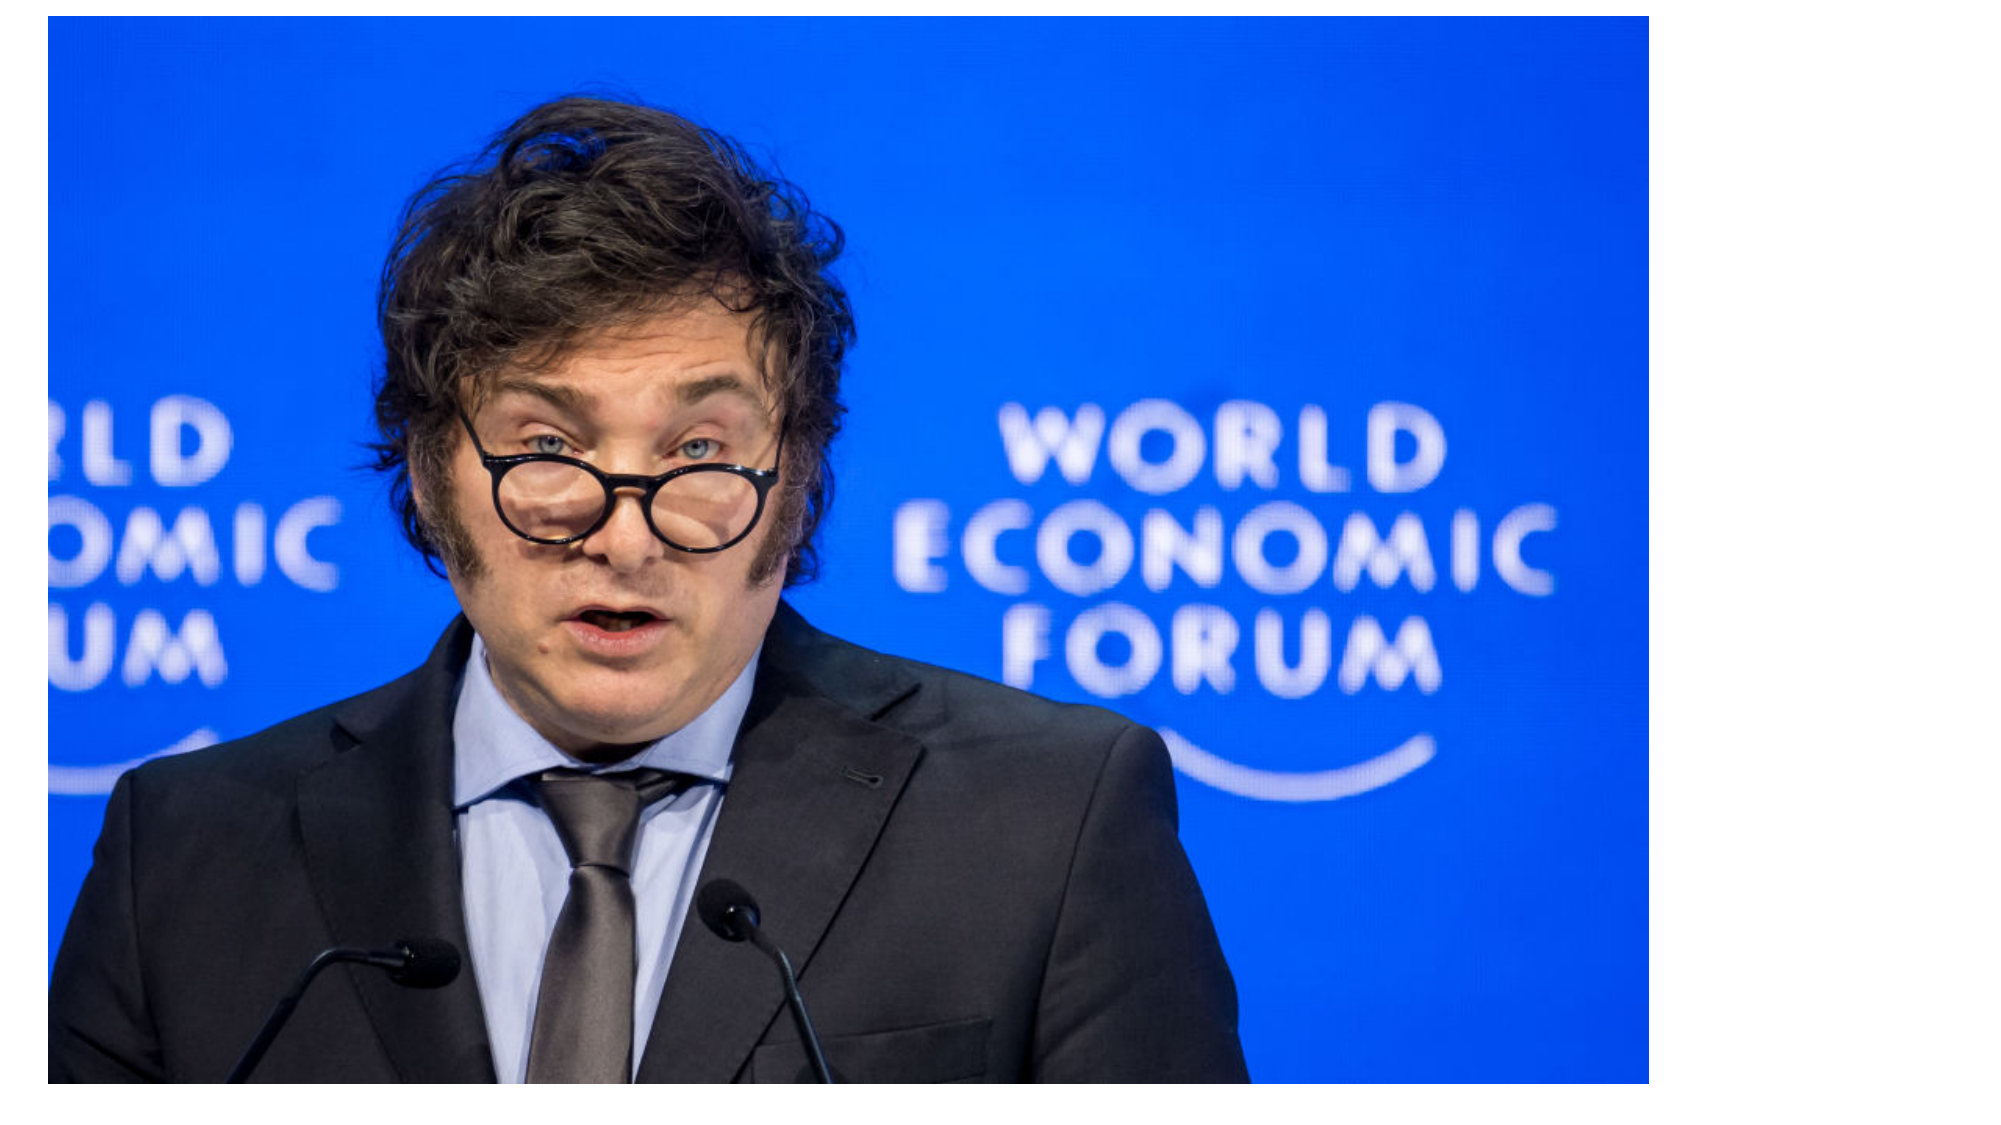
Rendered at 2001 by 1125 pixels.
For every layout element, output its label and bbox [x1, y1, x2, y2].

picture [48, 16, 1649, 1084]
